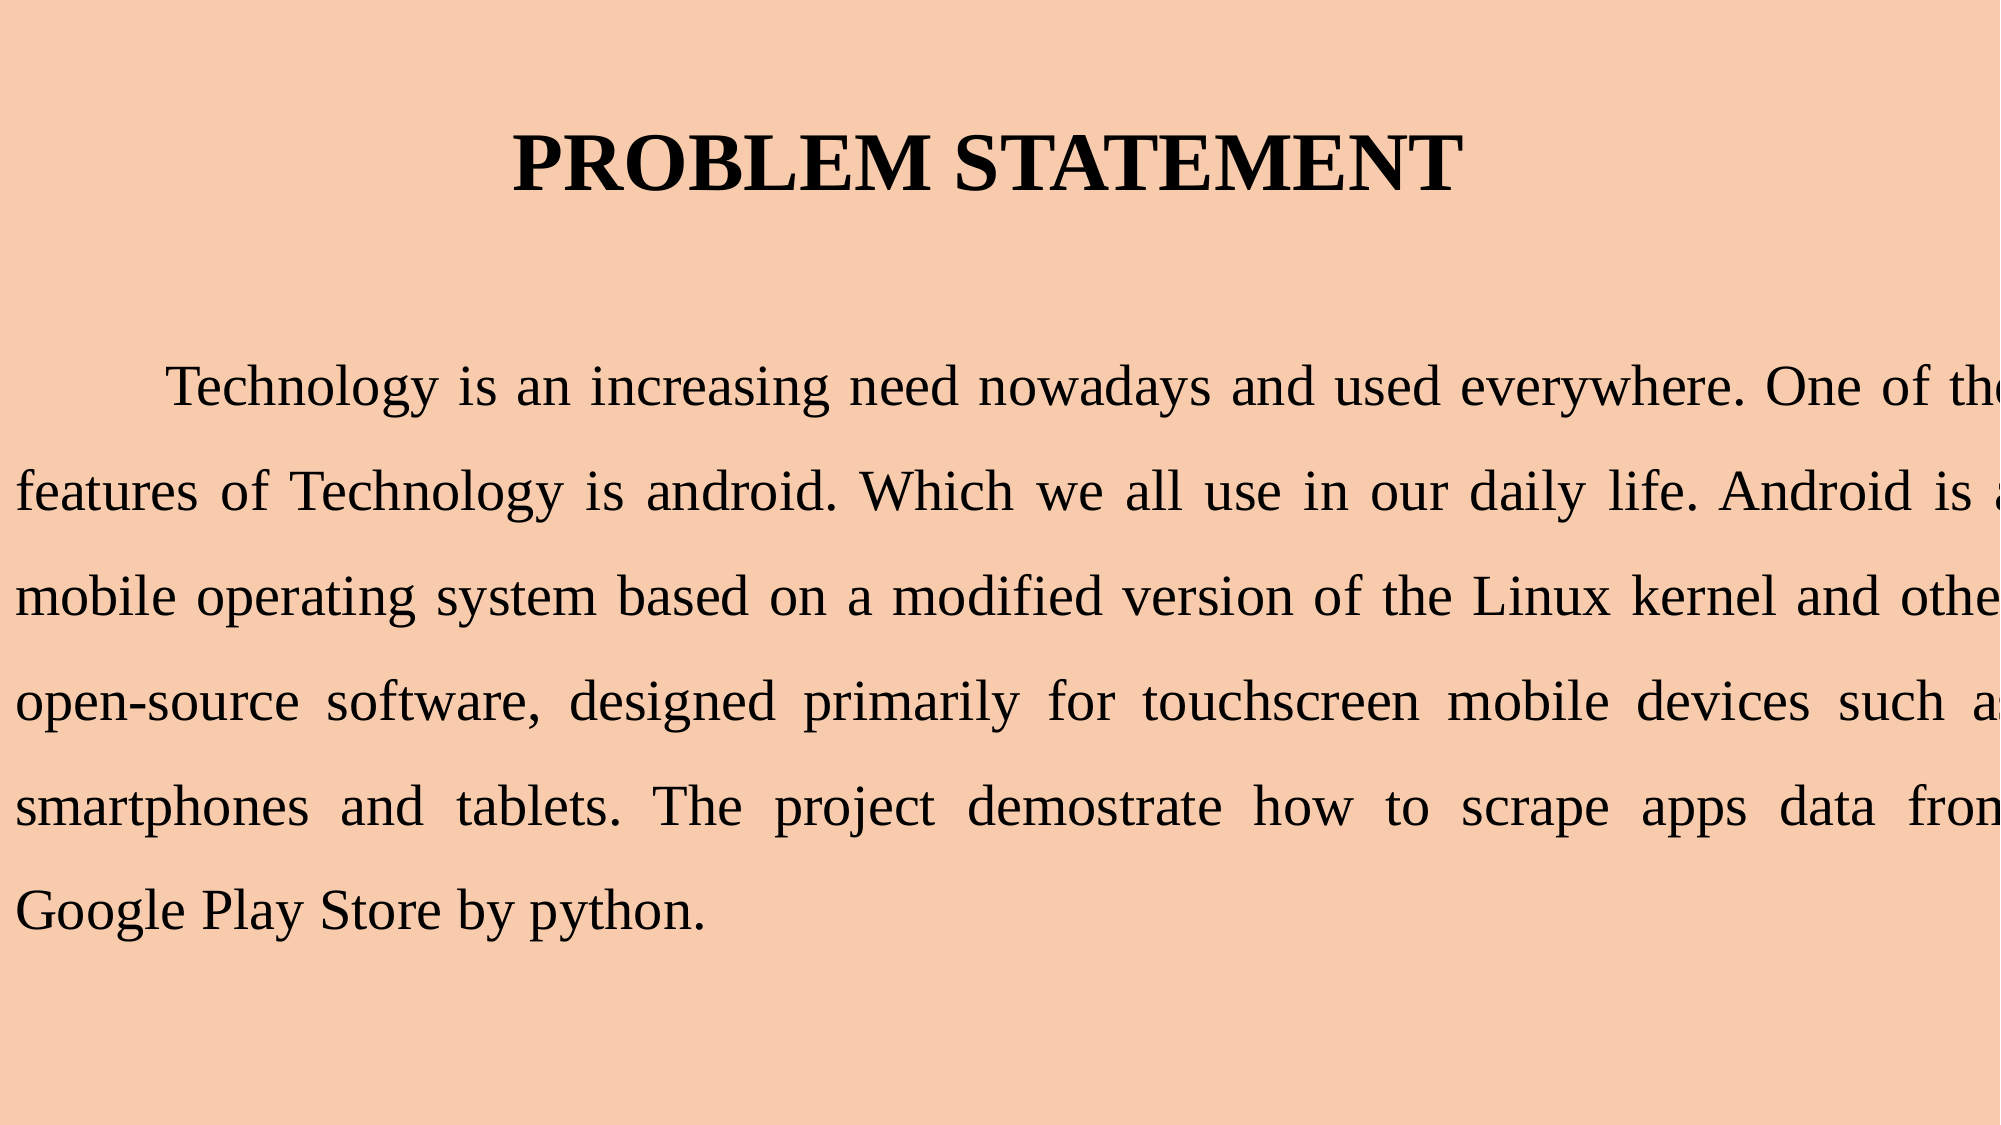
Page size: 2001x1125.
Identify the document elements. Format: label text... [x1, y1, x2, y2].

list PROBLEM STATEMENT Technology is an increasing need nowadays and used everywhere. One of the features of Technology is android. Which we all use in our daily life. Android is a mobile operating system based on a modified version of the Linux kernel and other open-source software, designed primarily for touchscreen mobile devices such as smartphones and tablets. The project demostrate how to scrape apps data from Google Play Store by python. [0, 0, 2000, 1125]
